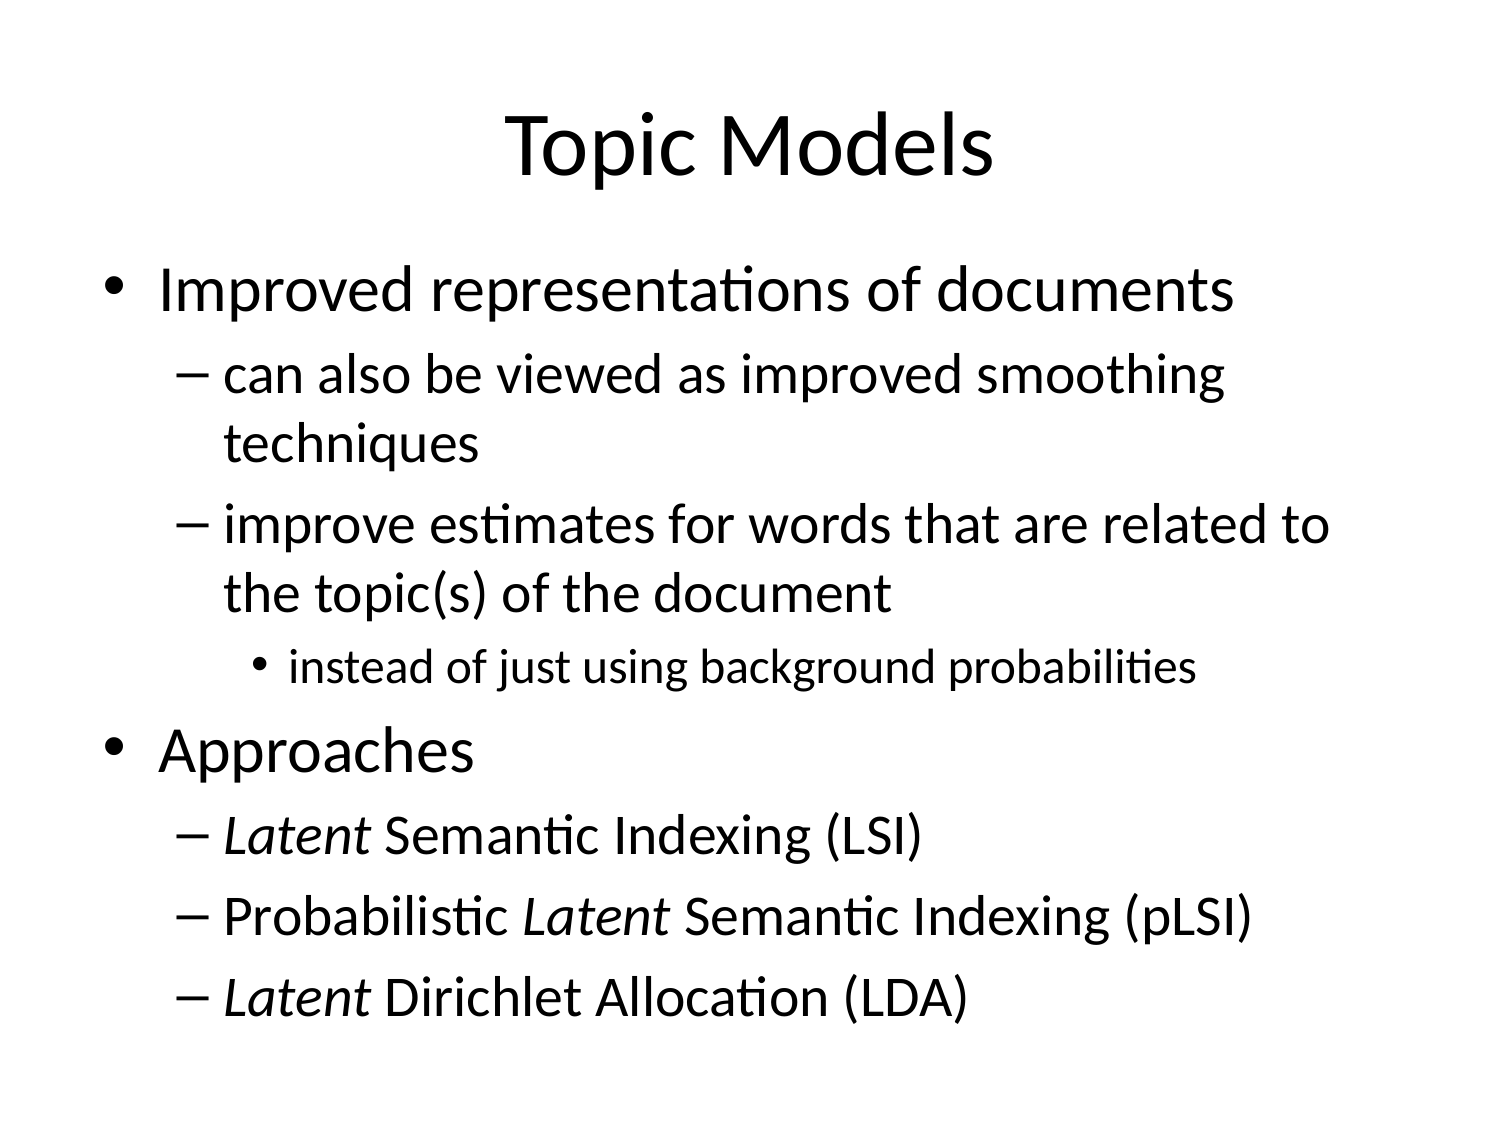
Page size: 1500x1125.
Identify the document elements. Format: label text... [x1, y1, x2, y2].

list Improved representations of documents can also be viewed as improved smoothing techniques improve estimates for words that are related to the topic(s) of the document instead of just using background probabilities Approaches Latent Semantic Indexing (LSI) Probabilistic Latent Semantic Indexing (pLSI) Latent Dirichlet Allocation (LDA) [87, 237, 1438, 1038]
title Topic Models [75, 45, 1425, 233]
